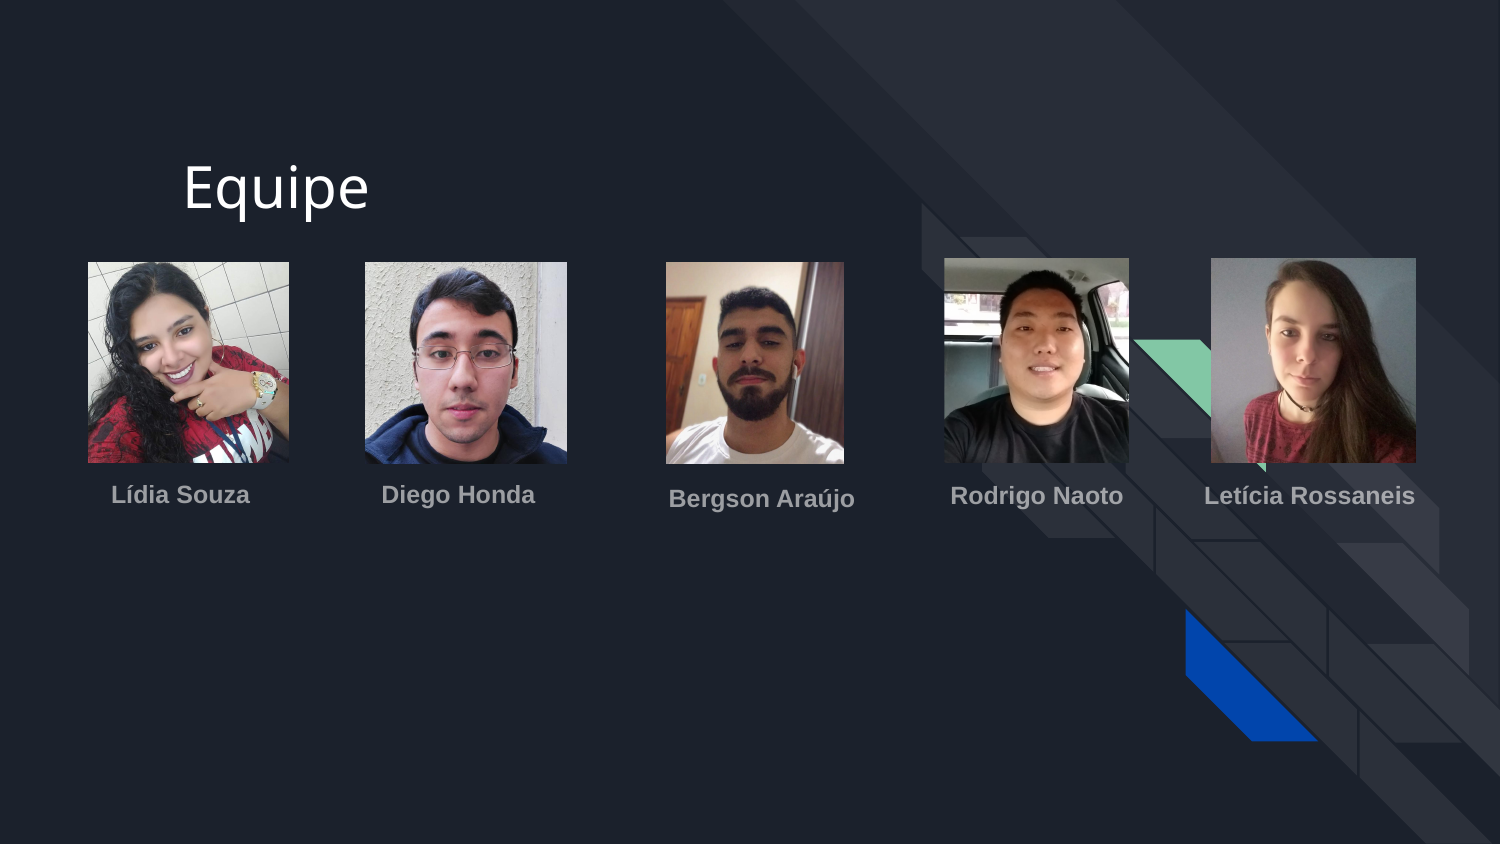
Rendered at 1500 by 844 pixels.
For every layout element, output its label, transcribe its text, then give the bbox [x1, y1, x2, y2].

text_box Bergson Araújo [668, 479, 891, 519]
text_box Lídia Souza [111, 476, 315, 519]
picture [666, 262, 845, 464]
text_box Rodrigo Naoto [950, 476, 1204, 521]
picture [1211, 258, 1416, 463]
title Equipe [167, 91, 920, 280]
picture [365, 262, 567, 464]
text_box Letícia Rossaneis [1204, 476, 1500, 521]
picture [944, 258, 1130, 463]
text_box Diego Honda [381, 476, 603, 519]
picture [88, 262, 289, 464]
